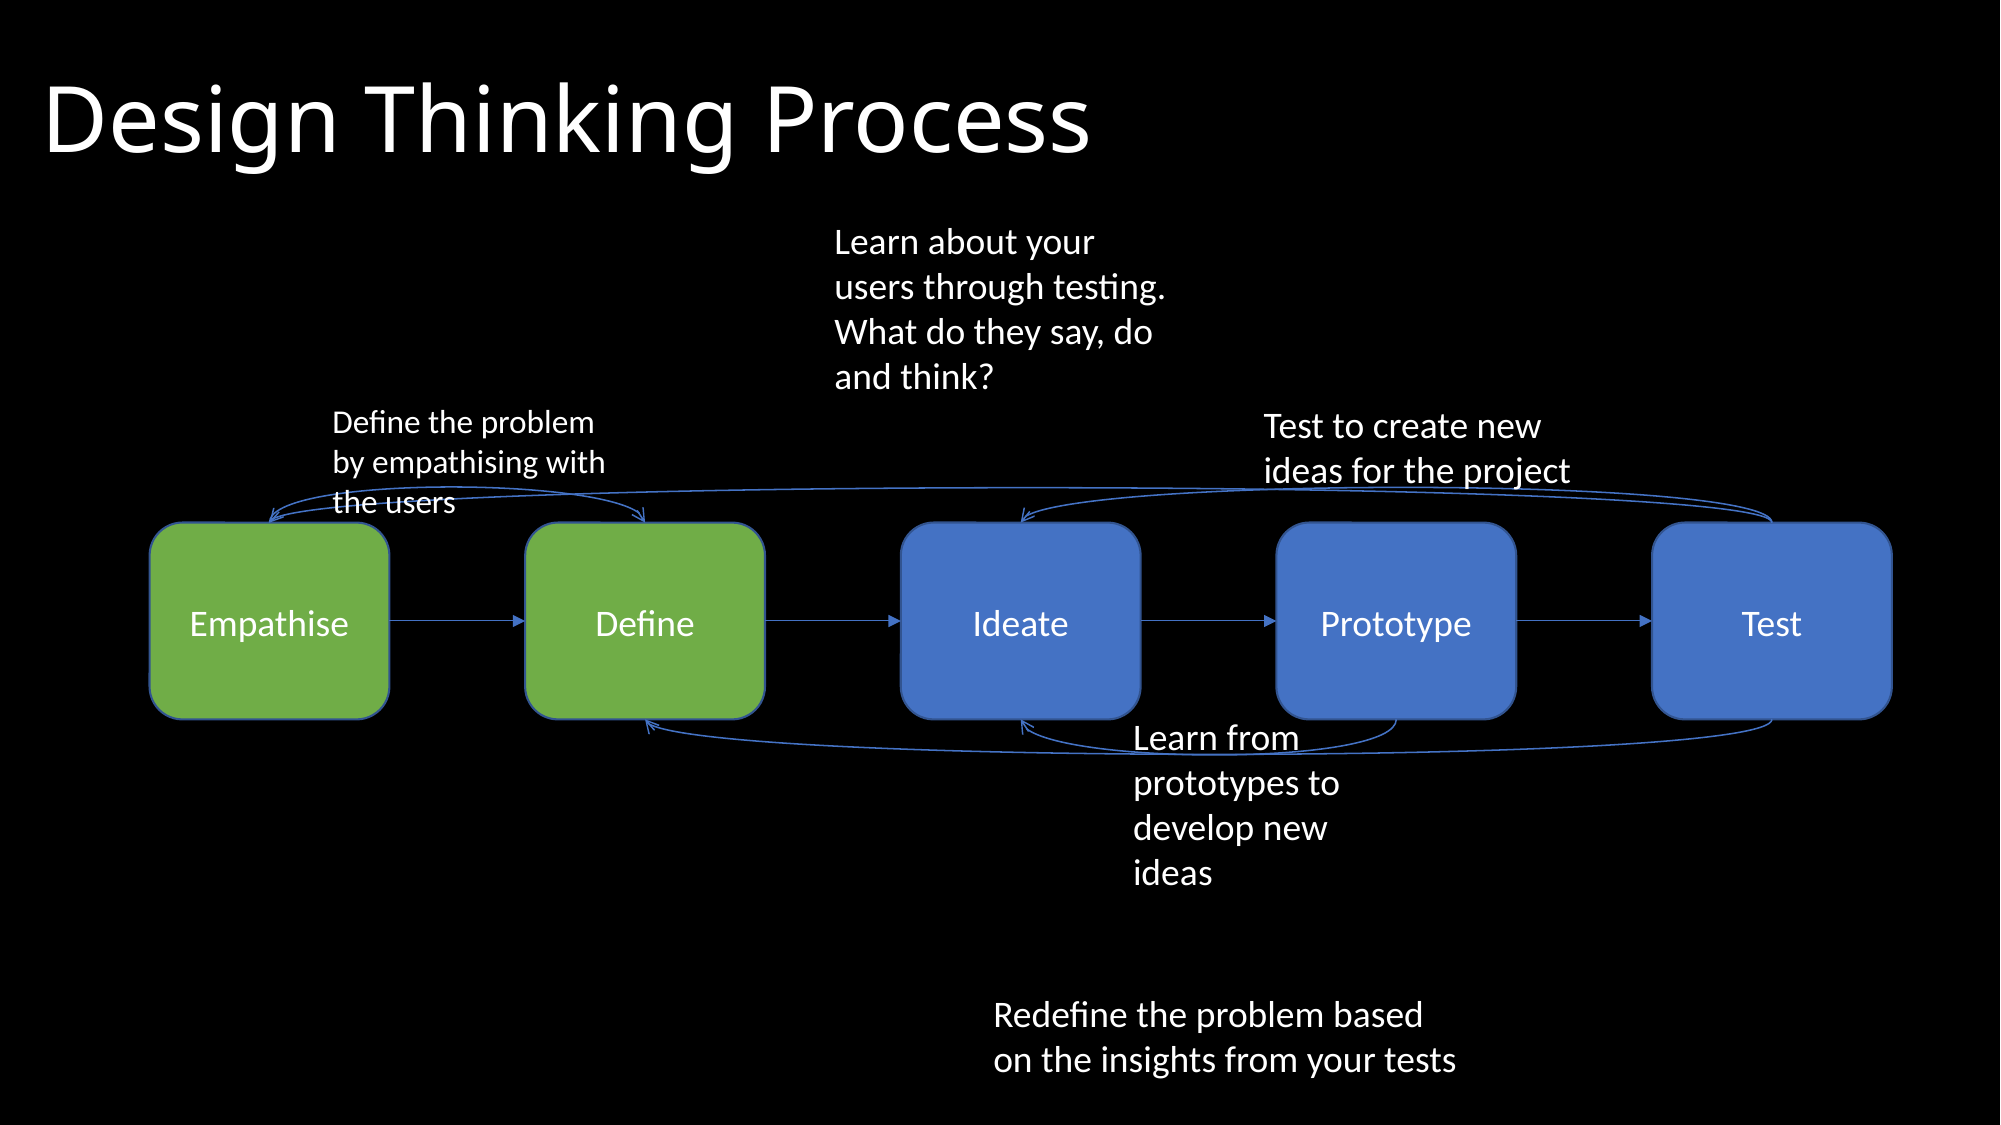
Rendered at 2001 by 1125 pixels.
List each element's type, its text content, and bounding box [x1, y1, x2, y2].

text_box Test to create new ideas for the project [1399, 393, 1598, 499]
text_box Redefine the problem based on the insights from your tests [1211, 983, 1474, 1088]
text_box Redefine the problem based on the insights from your tests [1023, 983, 1208, 1088]
text_box Ideate [1023, 521, 1142, 721]
text_box Learn about your users through testing. What do they say, do and think? [819, 209, 1020, 405]
text_box Learn from prototypes to develop new ideas [1118, 706, 1208, 901]
text_box Define the problem by empathising with the users [317, 393, 457, 528]
text_box Empathise [148, 521, 391, 721]
text_box Ideate [899, 521, 1020, 721]
text_box Learn about your users through testing. What do they say, do and think? [1023, 209, 1196, 405]
text_box Test to create new ideas for the project [1248, 393, 1396, 499]
text_box Define the problem by empathising with the users [460, 393, 635, 528]
text_box Prototype [1275, 521, 1396, 706]
text_box Learn from prototypes to develop new ideas [1211, 706, 1429, 901]
text_box Define [524, 521, 767, 721]
text_box Test [1650, 521, 1893, 721]
title Design Thinking Process [1023, 13, 1752, 232]
title Design Thinking Process [26, 13, 1020, 232]
text_box Redefine the problem based on the insights from your tests [978, 983, 1020, 1088]
text_box Prototype [1399, 521, 1518, 721]
